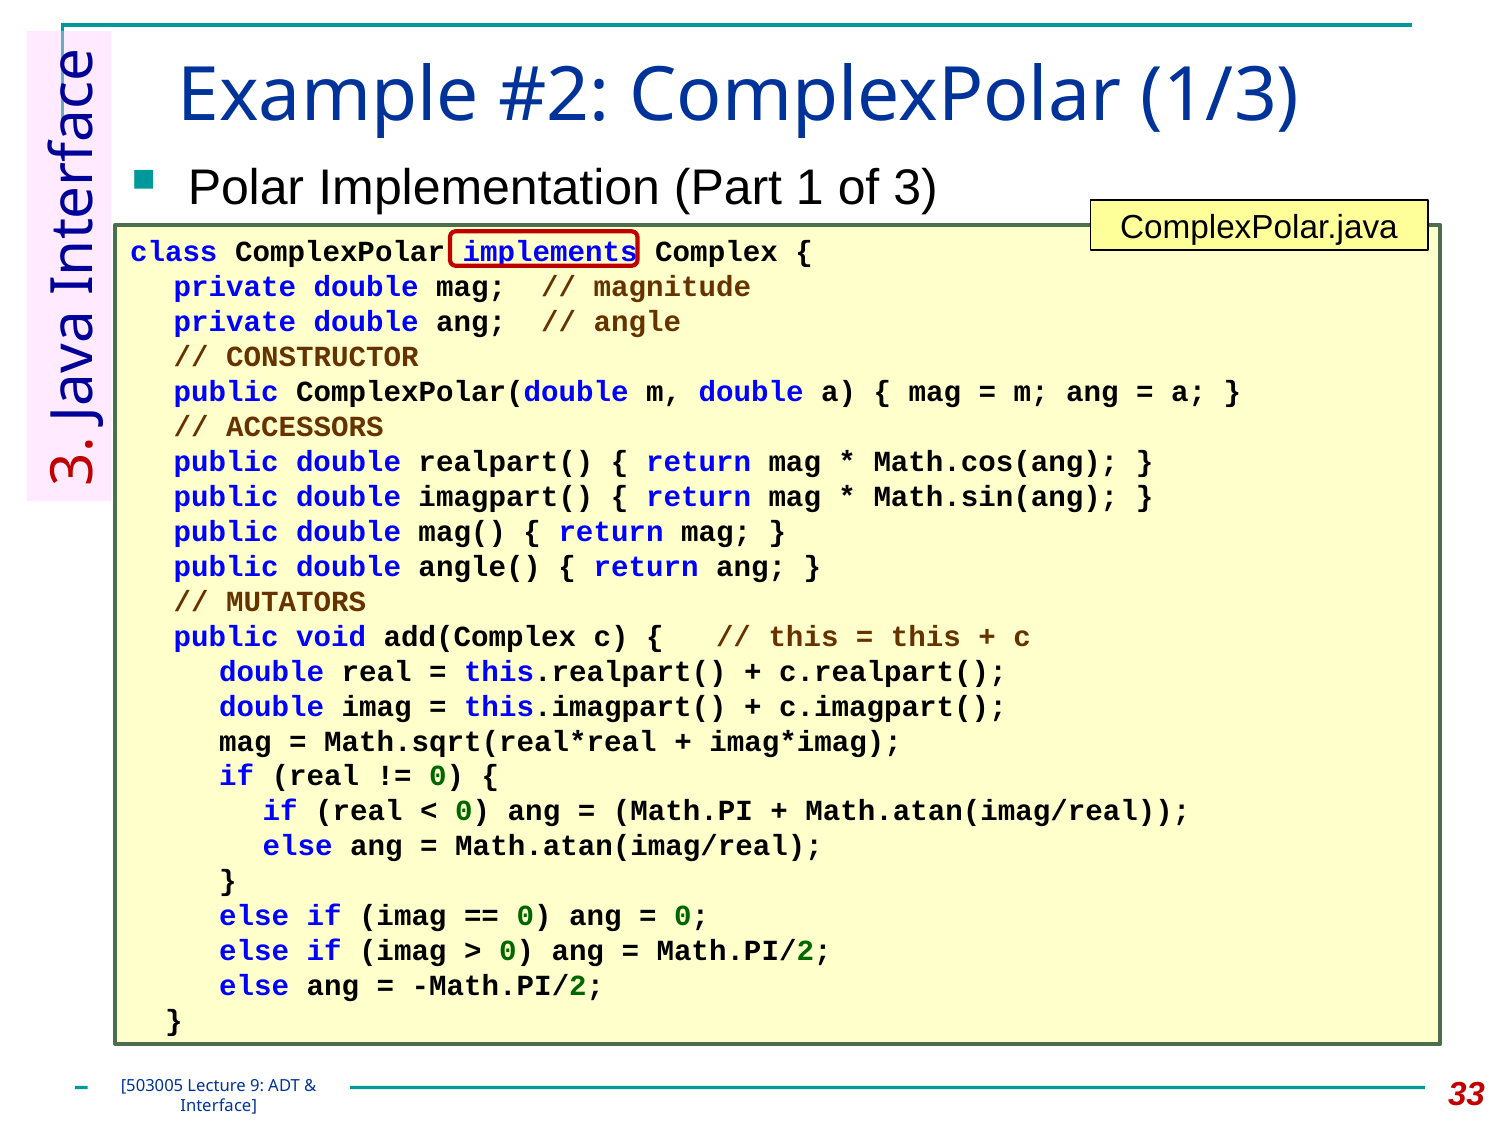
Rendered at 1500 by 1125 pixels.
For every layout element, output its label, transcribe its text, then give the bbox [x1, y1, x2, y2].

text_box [115, 199, 1441, 1051]
list Polar Implementation (Part 1 of 3) [116, 146, 1405, 198]
title Example #2: ComplexPolar (1/3) [162, 37, 1463, 168]
text_box 3. Java Interface [26, 30, 112, 501]
slide_number 33 [1400, 1065, 1500, 1125]
text_box [503005 Lecture 9: ADT & Interface] [87, 1074, 350, 1100]
